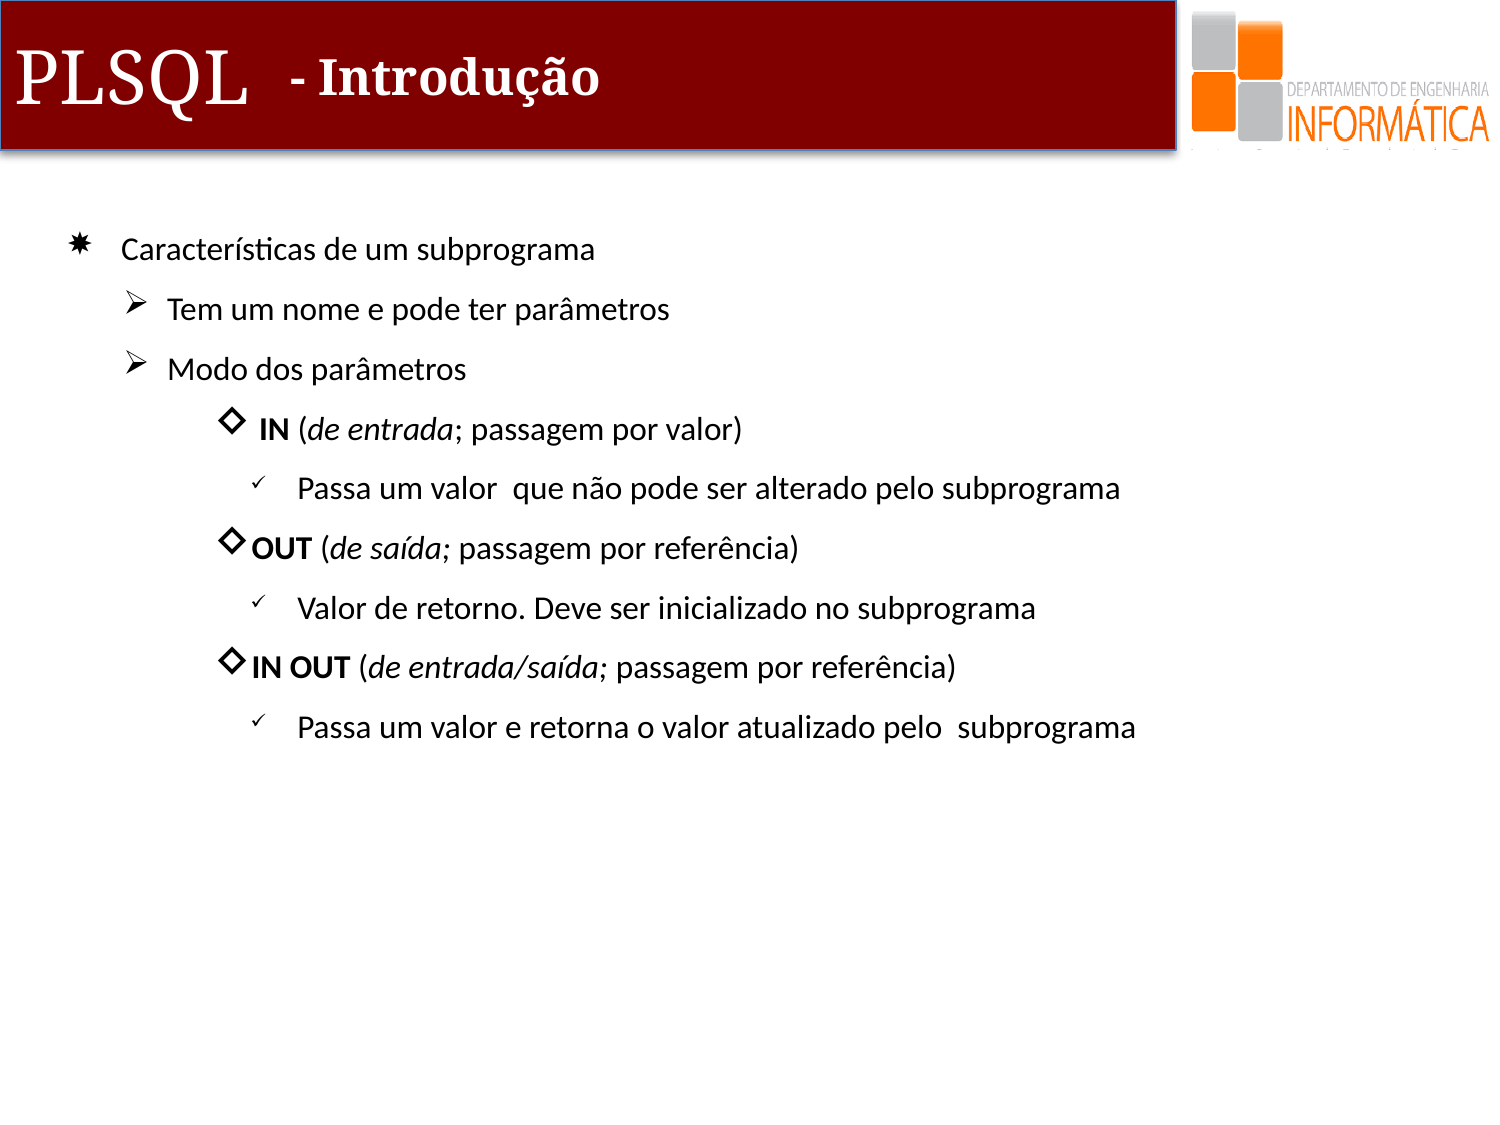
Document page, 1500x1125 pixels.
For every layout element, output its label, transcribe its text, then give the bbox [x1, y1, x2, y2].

text_box - Introdução [274, 37, 1500, 138]
picture [1180, 0, 1500, 37]
list Características de um subprograma Tem um nome e pode ter parâmetros Modo dos parâmetros IN (de entrada; passagem por valor) Passa um valor que não pode ser alterado pelo subprograma OUT (de saída; passagem por referência) Valor de retorno. Deve ser inicializado no subprograma IN OUT (de entrada/saída; passagem por referência) Passa um valor e retorna o valor atualizado pelo subprograma [50, 200, 1312, 1000]
picture [1180, 138, 1500, 150]
